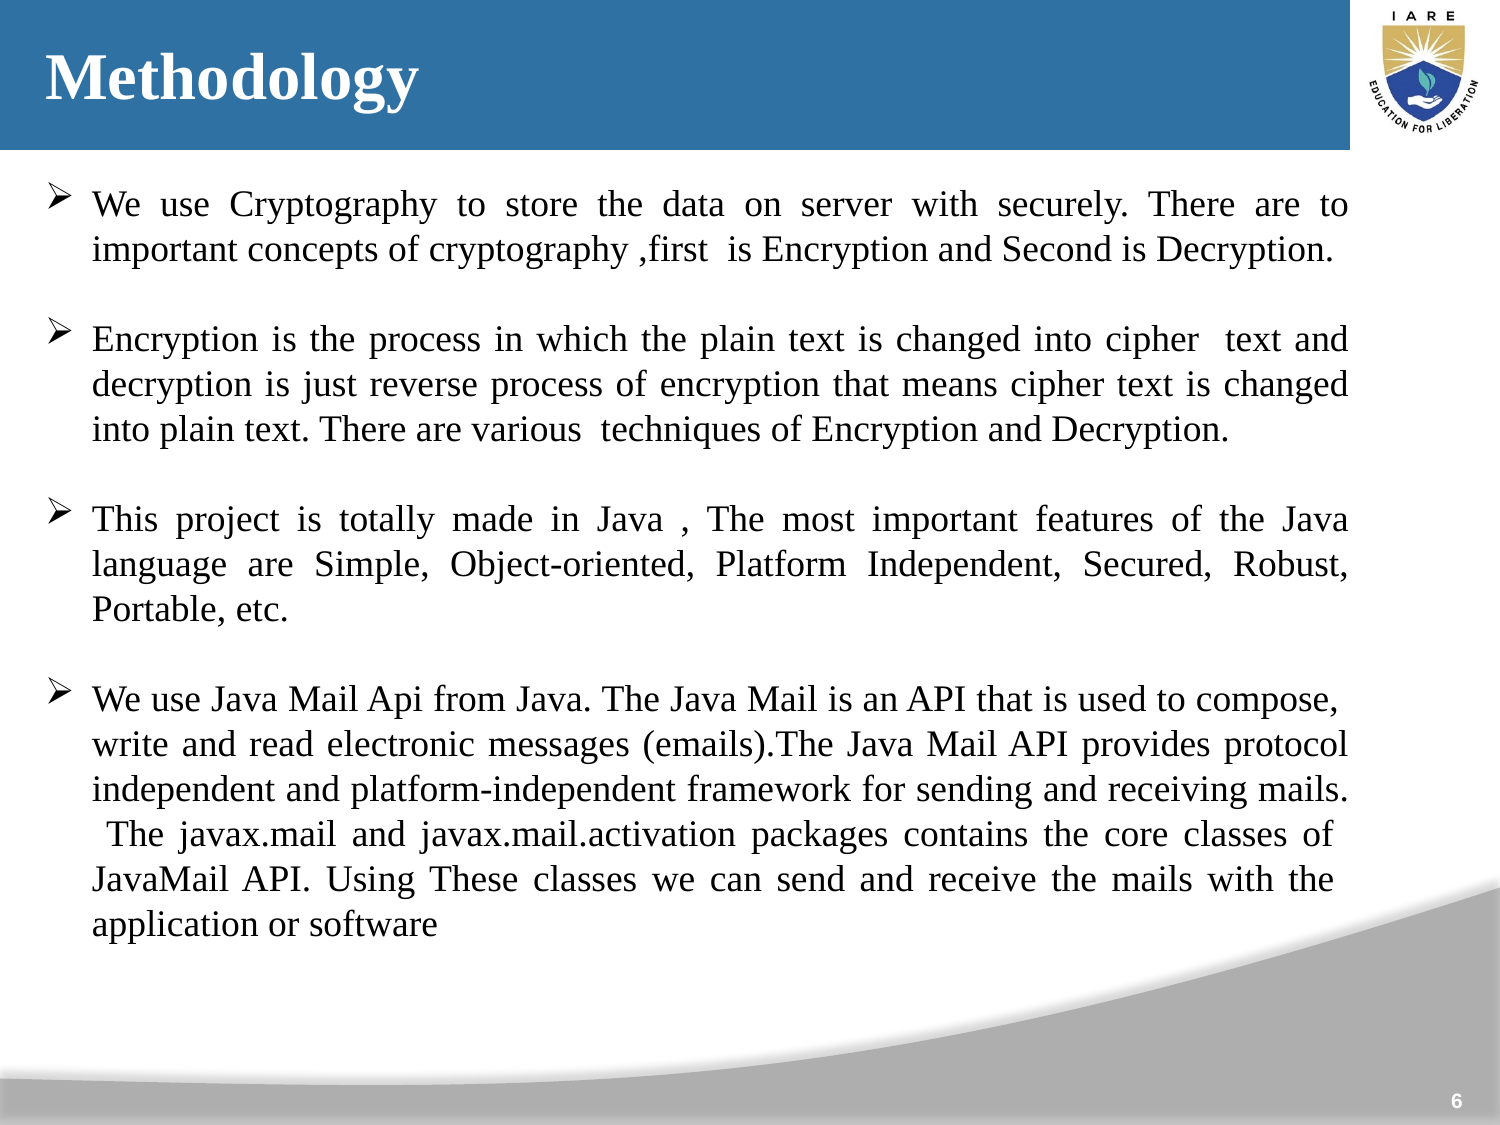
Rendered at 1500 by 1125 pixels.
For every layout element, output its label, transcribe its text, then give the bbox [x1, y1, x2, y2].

text_box We use Cryptography to store the data on server with securely. There are to important concepts of cryptography ,first is Encryption and Second is Decryption. Encryption is the process in which the plain text is changed into cipher text and decryption is just reverse process of encryption that means cipher text is changed into plain text. There are various techniques of Encryption and Decryption. This project is totally made in Java , The most important features of the Java language are Simple, Object-oriented, Platform Independent, Secured, Robust, Portable, etc. We use Java Mail Api from Java. The Java Mail is an API that is used to compose, write and read electronic messages (emails).The Java Mail API provides protocol independent and platform-independent framework for sending and receiving mails. The javax.mail and javax.mail.activation packages contains the core classes of JavaMail API. Using These classes we can send and receive the mails with the application or software [30, 171, 1366, 1041]
picture [1349, 0, 1500, 151]
text_box Methodology [30, 25, 790, 121]
slide_number 6 [1337, 1053, 1463, 1114]
